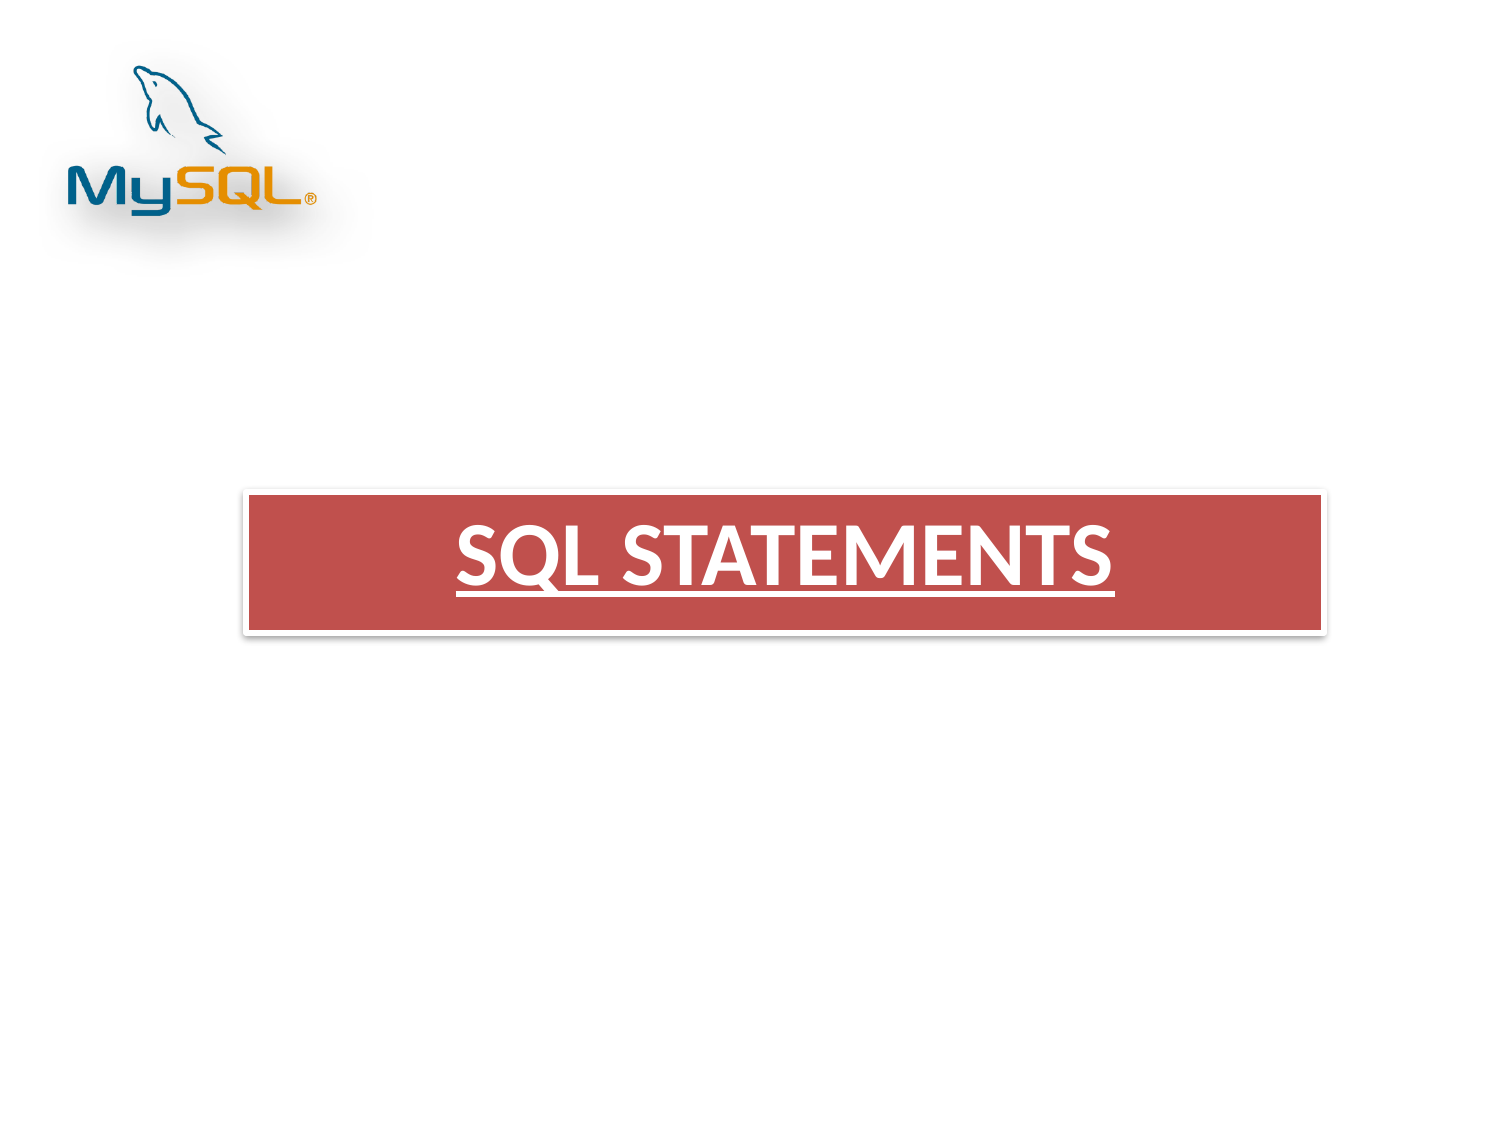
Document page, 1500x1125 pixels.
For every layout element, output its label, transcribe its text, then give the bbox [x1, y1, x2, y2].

picture [58, 58, 325, 223]
text_box SQL STATEMENTS [243, 489, 1327, 636]
